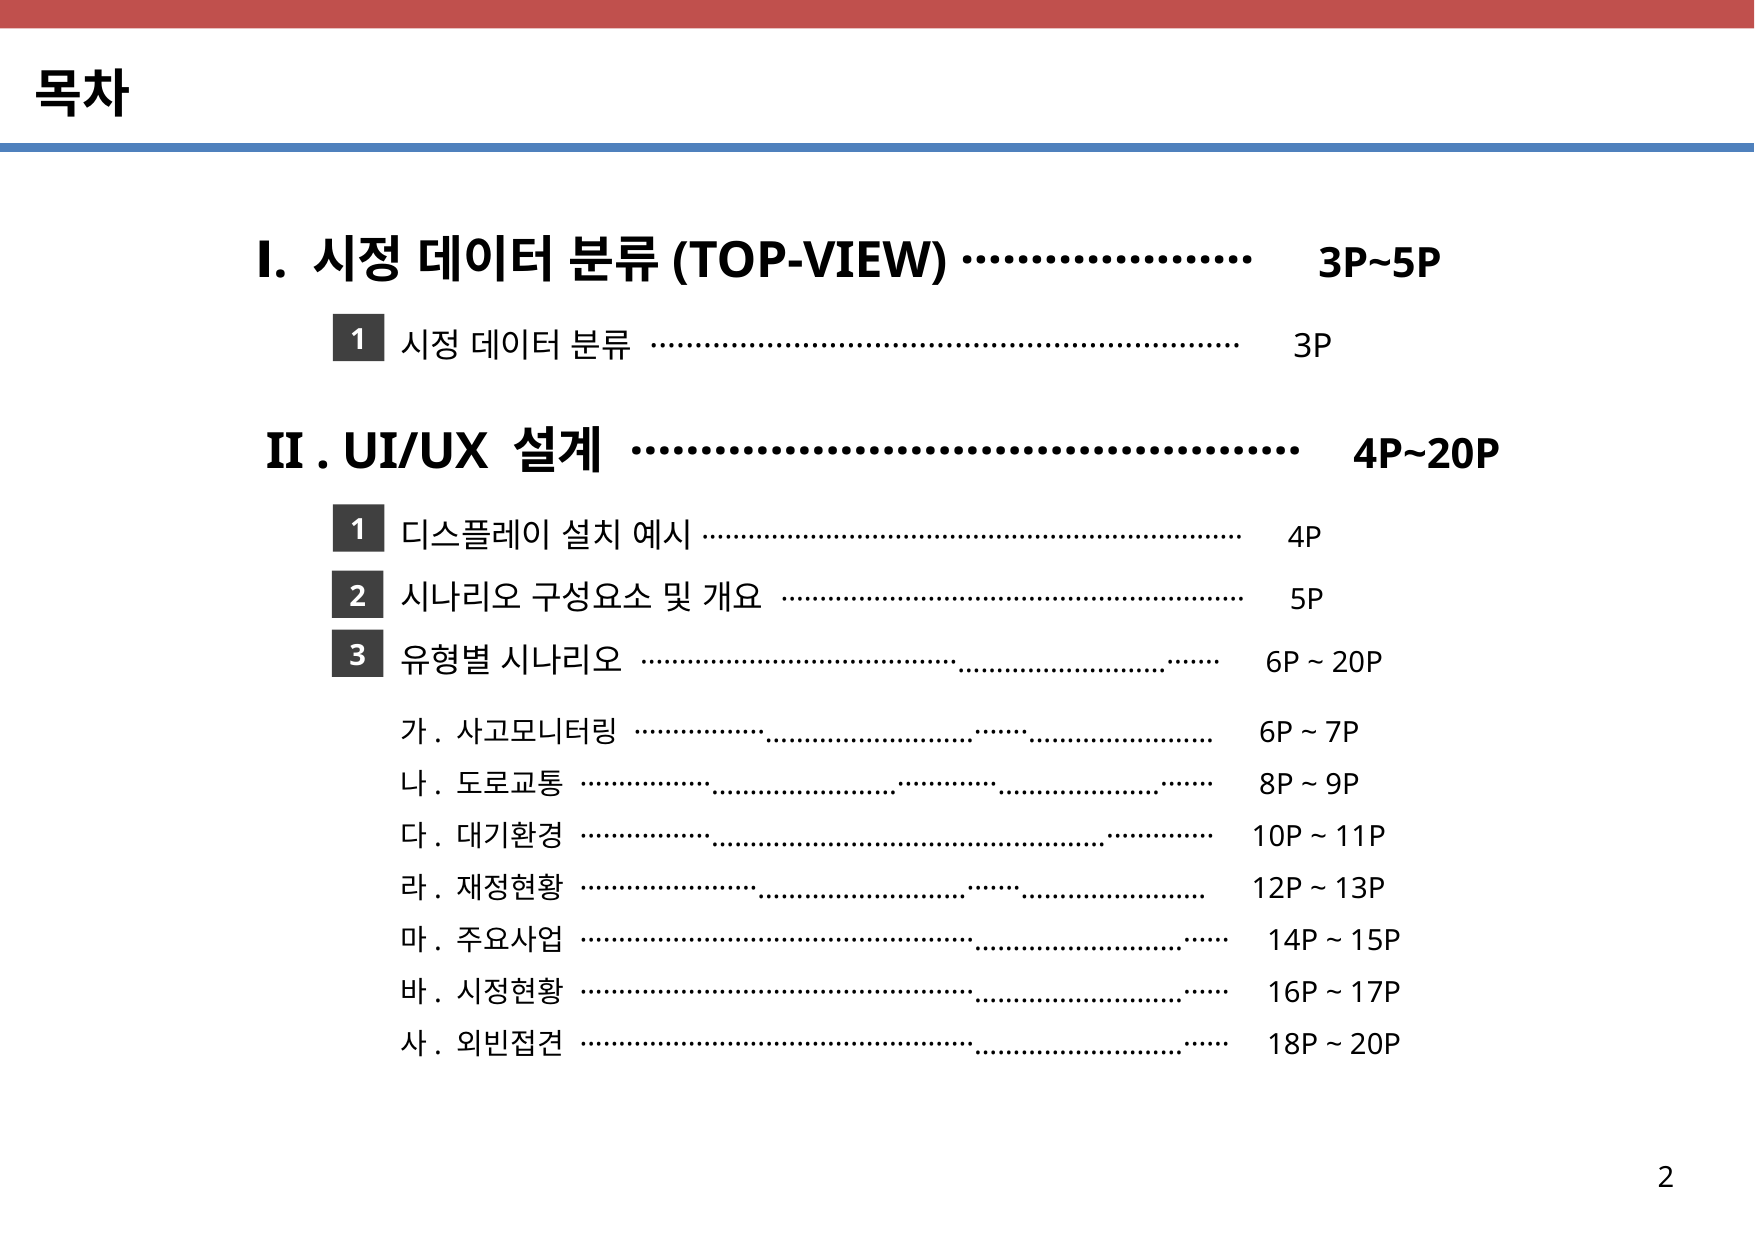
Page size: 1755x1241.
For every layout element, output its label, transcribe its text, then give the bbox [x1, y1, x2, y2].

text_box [236, 189, 1589, 367]
text_box 1 [331, 502, 385, 554]
text_box 가. 사고모니터링 ·················………………………·······…………………… 6P ~ 7P 나. 도로교통 ·················……………………·············…………………······· 8P ~ 9P 다. 대기환경 ·················……………………………………………·············· 10P ~ 11P 라. 재정현황 ·······················………………………·······…………………… 12P ~ 13P 마. 주요사업 ···················································………………………······ 14P ~ 15P 바. 시정현황 ···················································………………………······ 16P ~ 17P 사. 외빈접견 ···················································………………………······ 18P ~ 20P [385, 688, 1527, 1068]
text_box 디스플레이 설치 예시······································································ 4P 시나리오 구성요소 및 개요 ···························································· 5P 유형별 시나리오 ·········································………………………······· 6P ~ 20P [385, 484, 1527, 687]
text_box 3 [330, 628, 386, 679]
text_box 2 [330, 569, 385, 620]
text_box 목차 [16, 53, 146, 131]
text_box II . UI/UX 설계 ················································ 4P~20P [247, 380, 1600, 486]
